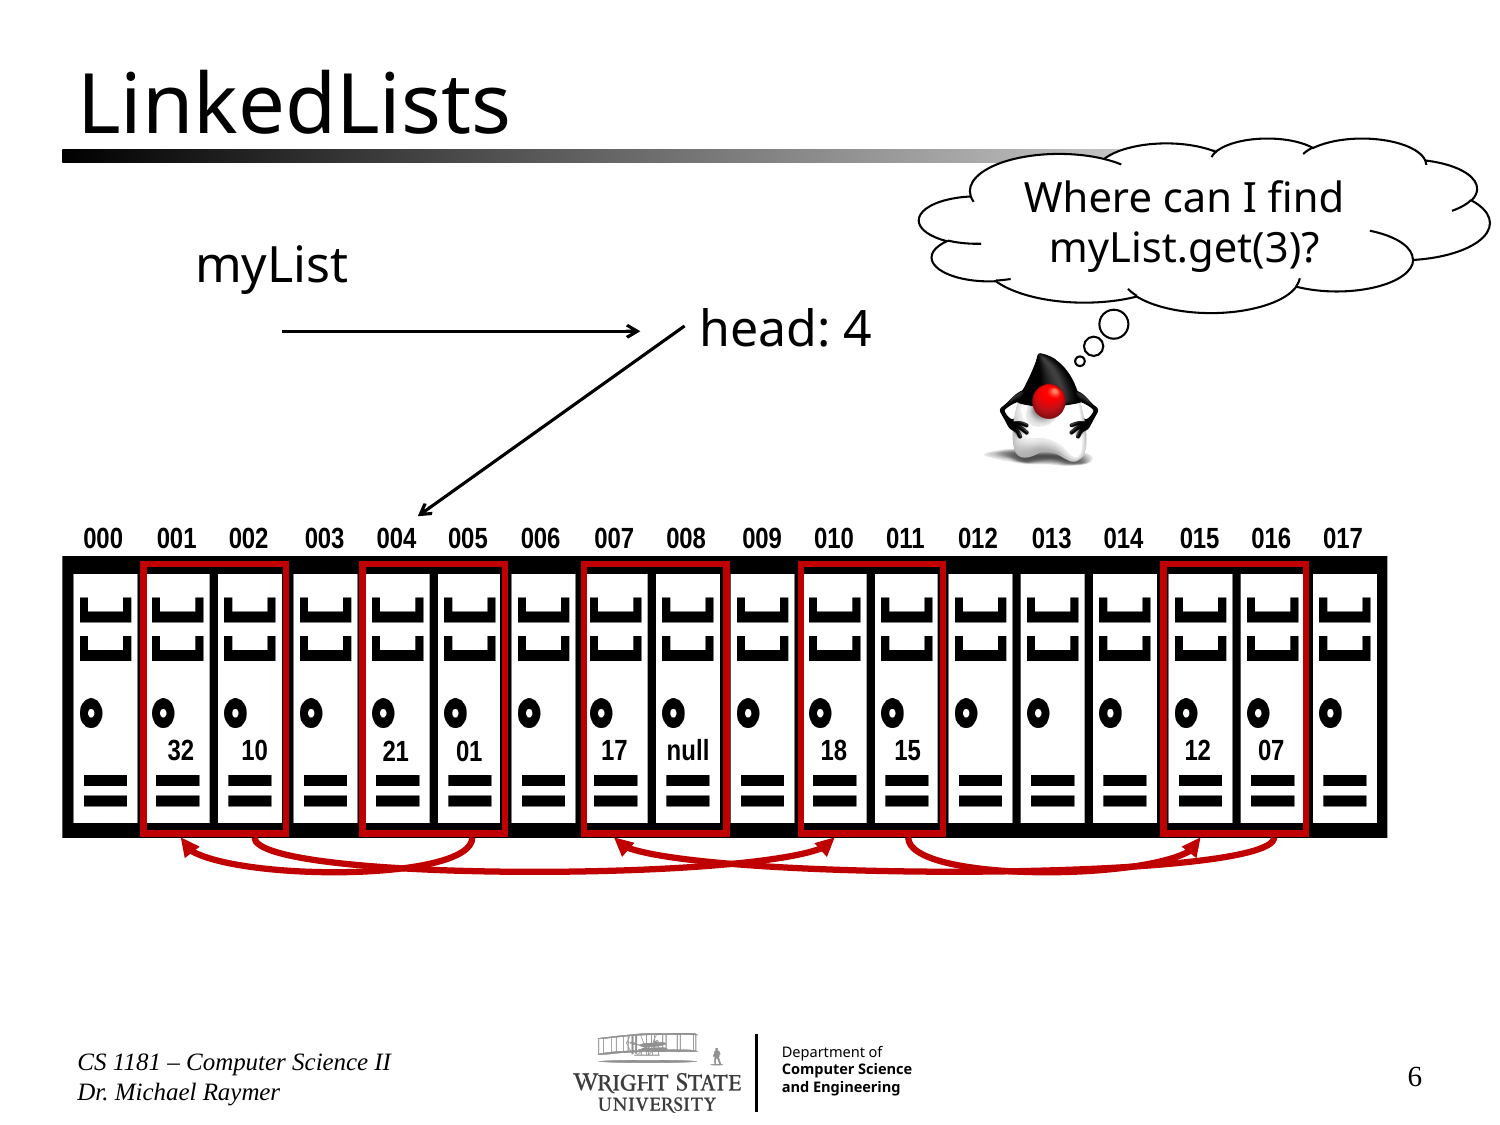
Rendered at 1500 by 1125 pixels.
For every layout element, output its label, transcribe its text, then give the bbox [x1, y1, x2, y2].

title LinkedLists [62, 50, 1438, 150]
text_box Where can I find myList.get(3)? [1098, 308, 1130, 334]
text_box Where can I find myList.get(3)? [917, 137, 1492, 315]
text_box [499, 512, 937, 838]
picture [573, 1033, 741, 1113]
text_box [62, 512, 499, 838]
text_box myList [180, 225, 364, 300]
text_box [417, 326, 693, 517]
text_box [937, 512, 944, 838]
slide_number 6 [1125, 1037, 1438, 1113]
footer CS 1181 – Computer Science II Dr. Michael Raymer [62, 1037, 438, 1113]
picture [919, 334, 1177, 486]
text_box head: 4 [684, 288, 901, 364]
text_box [947, 512, 1388, 838]
